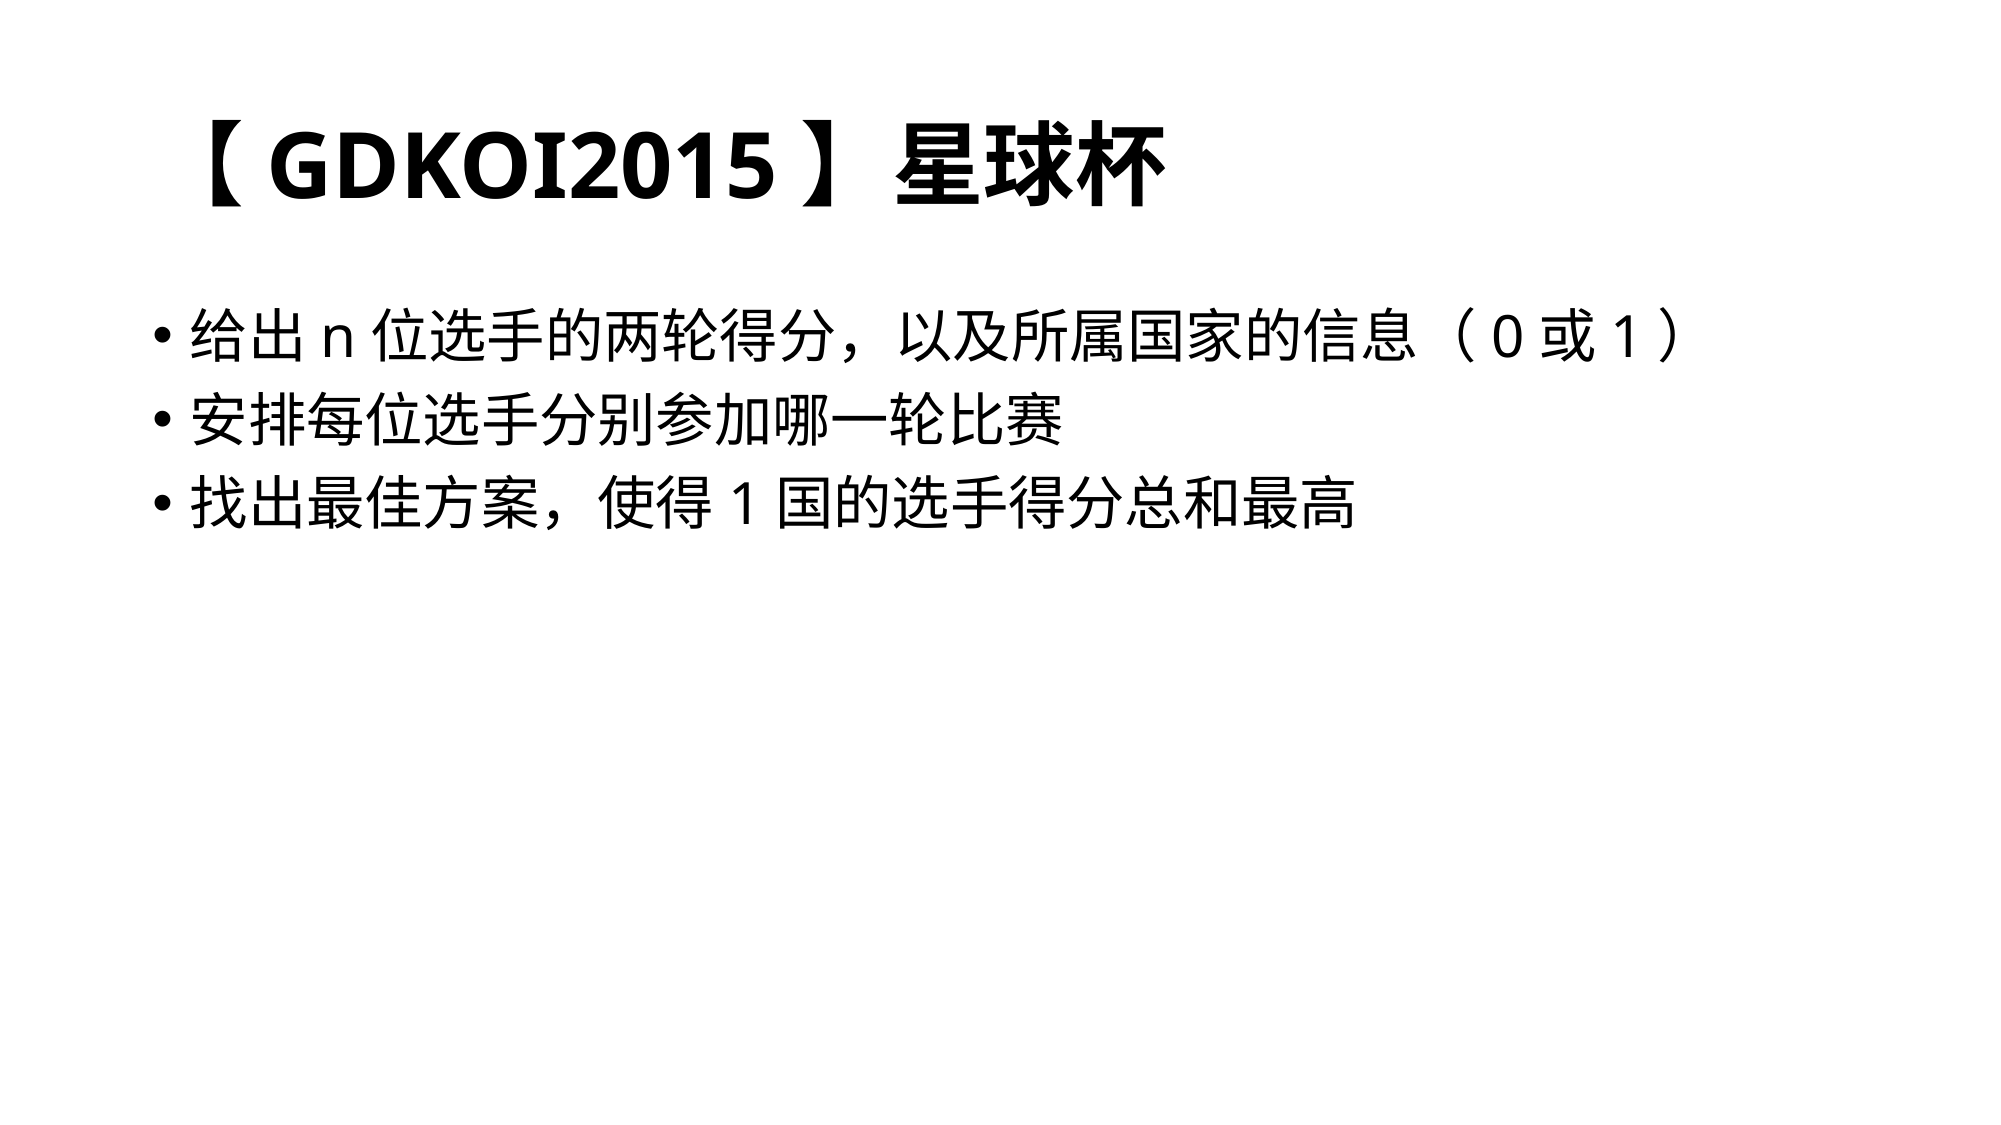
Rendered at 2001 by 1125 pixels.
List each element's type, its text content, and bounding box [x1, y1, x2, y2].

list 给出n位选手的两轮得分，以及所属国家的信息（0或1） 安排每位选手分别参加哪一轮比赛 找出最佳方案，使得1国的选手得分总和最高 [137, 299, 1863, 1014]
title 【GDKOI2015】星球杯 [137, 59, 1863, 278]
